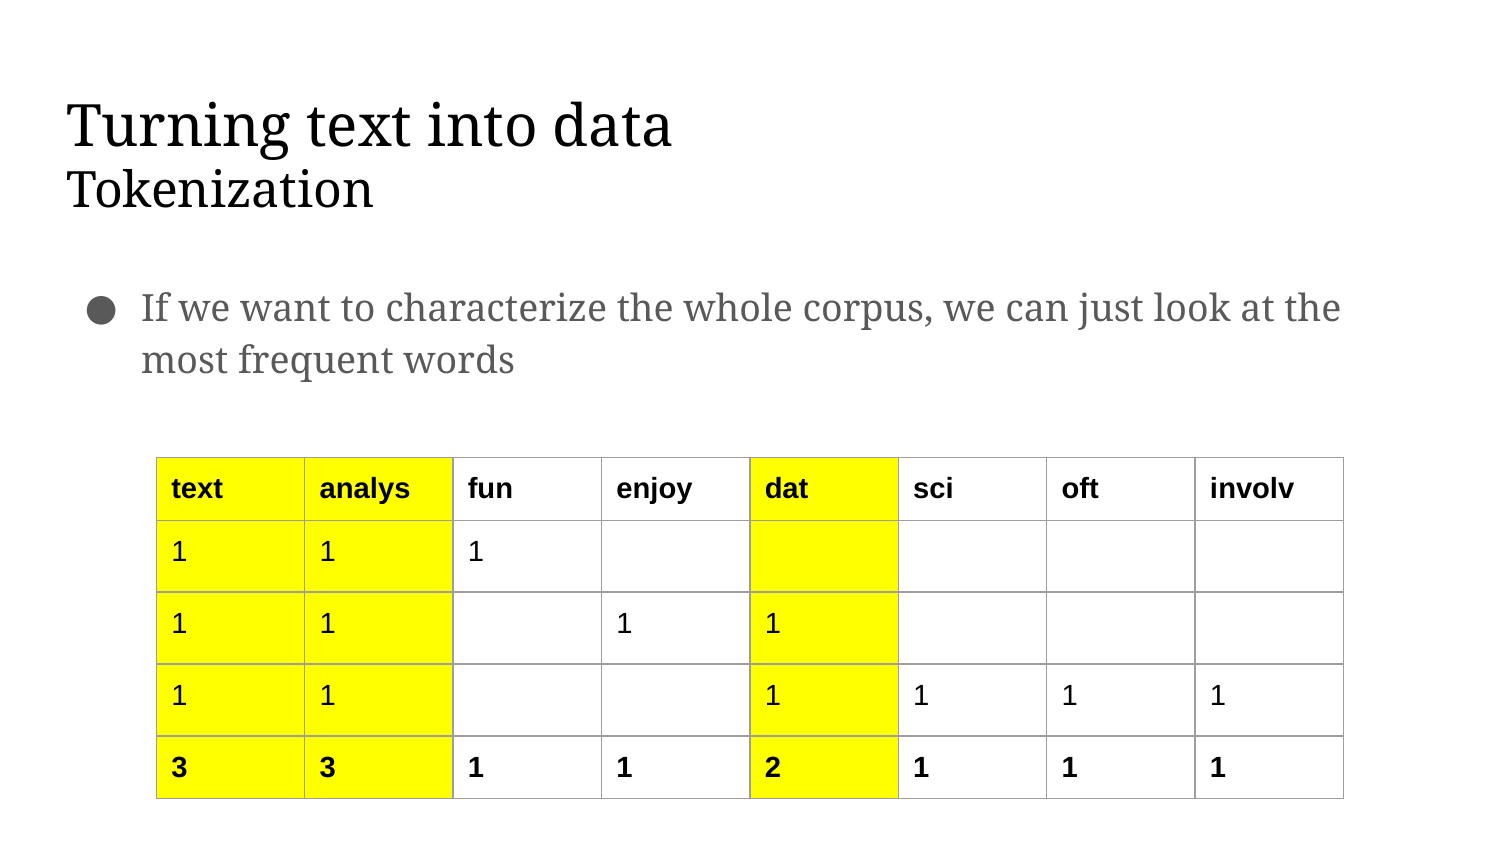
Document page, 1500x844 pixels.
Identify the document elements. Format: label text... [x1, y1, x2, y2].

table_cell 1 [602, 737, 749, 798]
table_header text [157, 458, 304, 520]
table_cell 1 [454, 737, 601, 798]
table_cell 1 [899, 737, 1046, 798]
table_cell [1196, 593, 1343, 663]
table_cell 1 [454, 521, 601, 591]
table_cell 1 [751, 593, 898, 663]
table_cell 1 [751, 665, 898, 735]
table_header oft [1047, 458, 1194, 520]
table_cell 3 [157, 737, 304, 798]
table_cell 1 [157, 665, 304, 735]
table_cell [1047, 521, 1194, 591]
table_cell 1 [305, 521, 452, 591]
list If we want to characterize the whole corpus, we can just look at the most frequent words [51, 262, 1449, 750]
table_cell [899, 521, 1046, 591]
table_cell 2 [751, 737, 898, 798]
table_cell [751, 521, 898, 591]
table_header dat [751, 458, 898, 520]
title Turning text into data Tokenization [51, 72, 1449, 167]
table_header involv [1196, 458, 1343, 520]
table_header analys [305, 458, 452, 520]
table_cell [454, 593, 601, 663]
table_cell [1196, 521, 1343, 591]
table_cell 1 [1196, 665, 1343, 735]
table_header enjoy [602, 458, 749, 520]
table_cell [899, 593, 1046, 663]
table_cell [454, 665, 601, 735]
table_cell 3 [305, 737, 452, 798]
table_cell 1 [157, 593, 304, 663]
table_header fun [454, 458, 601, 520]
table_cell 1 [1047, 737, 1194, 798]
table_cell [602, 521, 749, 591]
table_cell 1 [157, 521, 304, 591]
table_header sci [899, 458, 1046, 520]
table_cell [1047, 593, 1194, 663]
table_cell 1 [1196, 737, 1343, 798]
table_cell 1 [1047, 665, 1194, 735]
table_cell 1 [899, 665, 1046, 735]
table_cell [602, 665, 749, 735]
table_cell 1 [305, 593, 452, 663]
table_cell 1 [305, 665, 452, 735]
table_cell 1 [602, 593, 749, 663]
